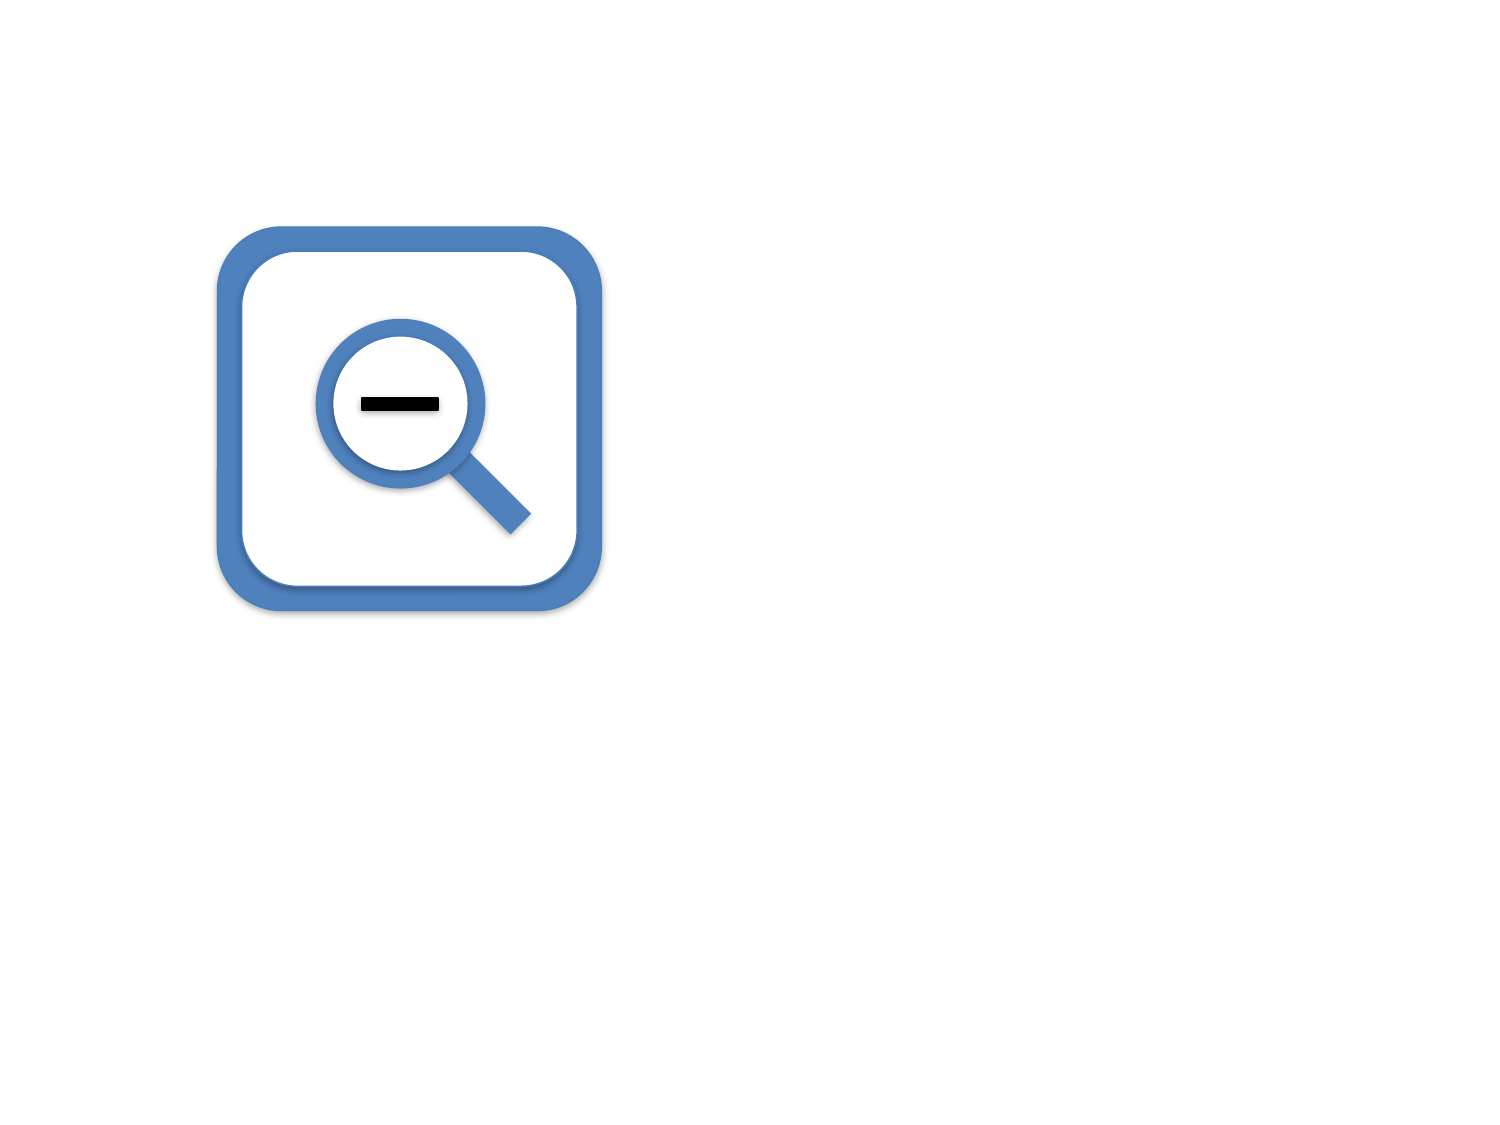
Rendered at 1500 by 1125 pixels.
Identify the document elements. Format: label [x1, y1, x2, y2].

text_box [217, 226, 602, 611]
